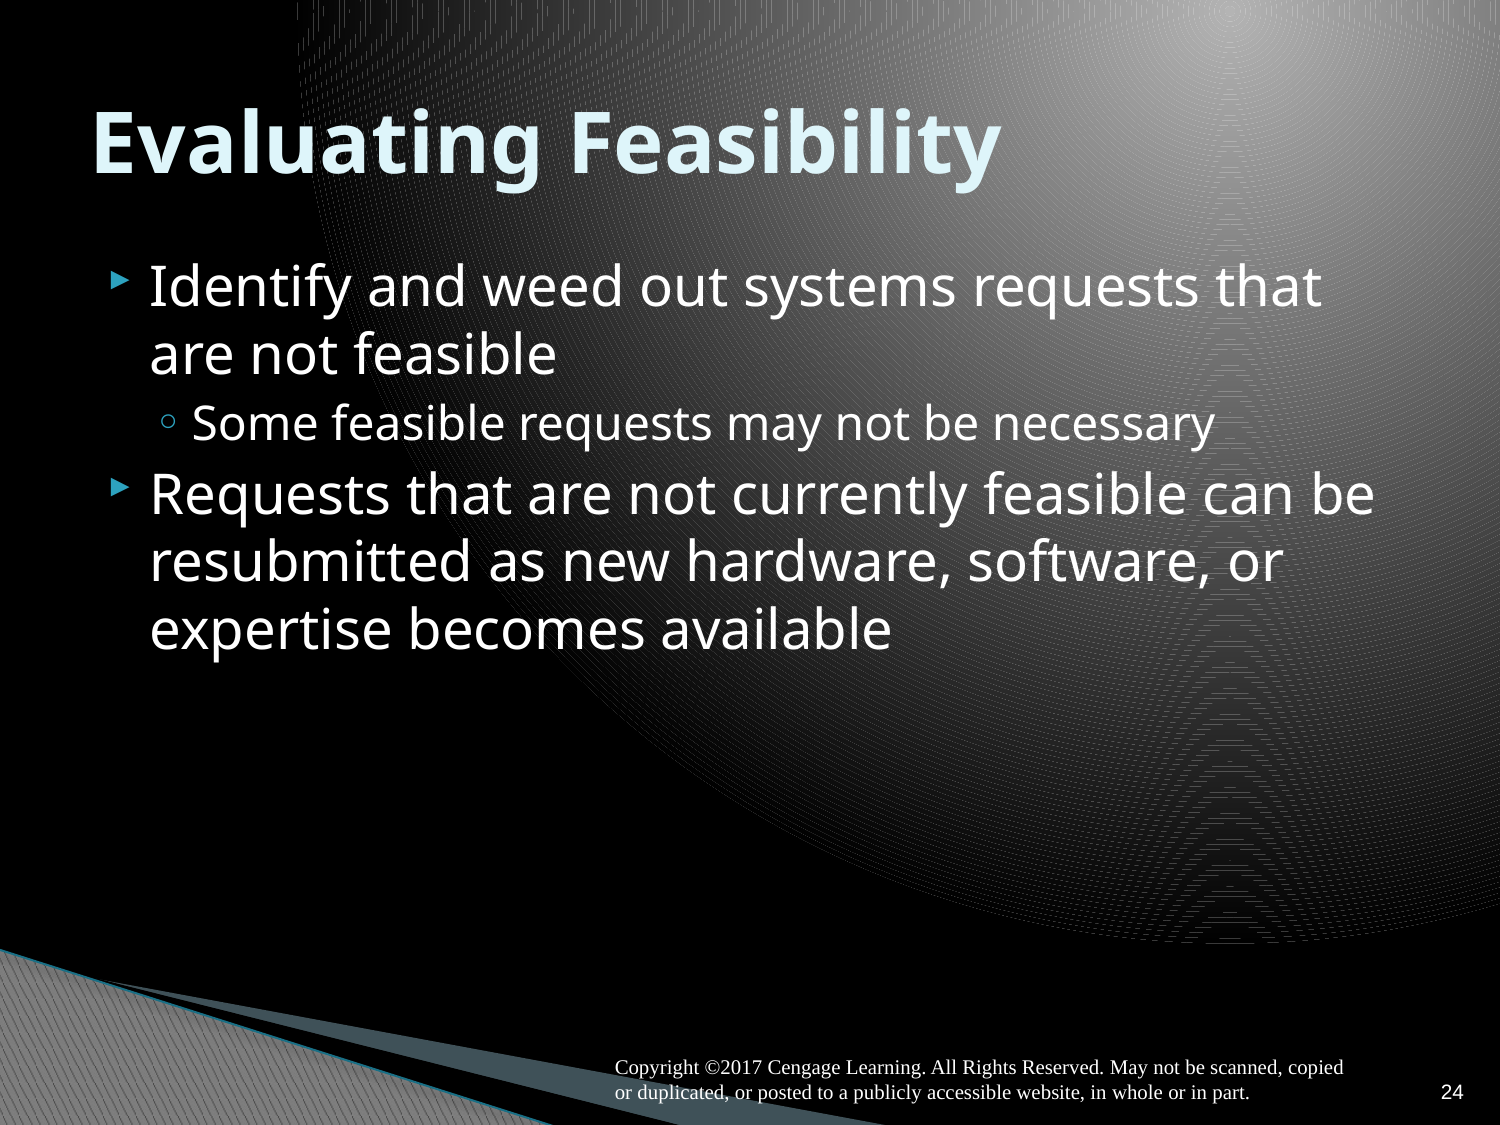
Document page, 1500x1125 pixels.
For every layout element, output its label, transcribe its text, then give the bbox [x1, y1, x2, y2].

slide_number 24 [1418, 1051, 1479, 1112]
title Evaluating Feasibility [75, 45, 1425, 233]
picture [0, 952, 543, 1125]
list Identify and weed out systems requests that are not feasible Some feasible requests may not be necessary Requests that are not currently feasible can be resubmitted as new hardware, software, or expertise becomes available [75, 243, 1438, 986]
footer Copyright ©2017 Cengage Learning. All Rights Reserved. May not be scanned, copied or duplicated, or posted to a publicly accessible website, in whole or in part. [600, 1051, 1381, 1112]
